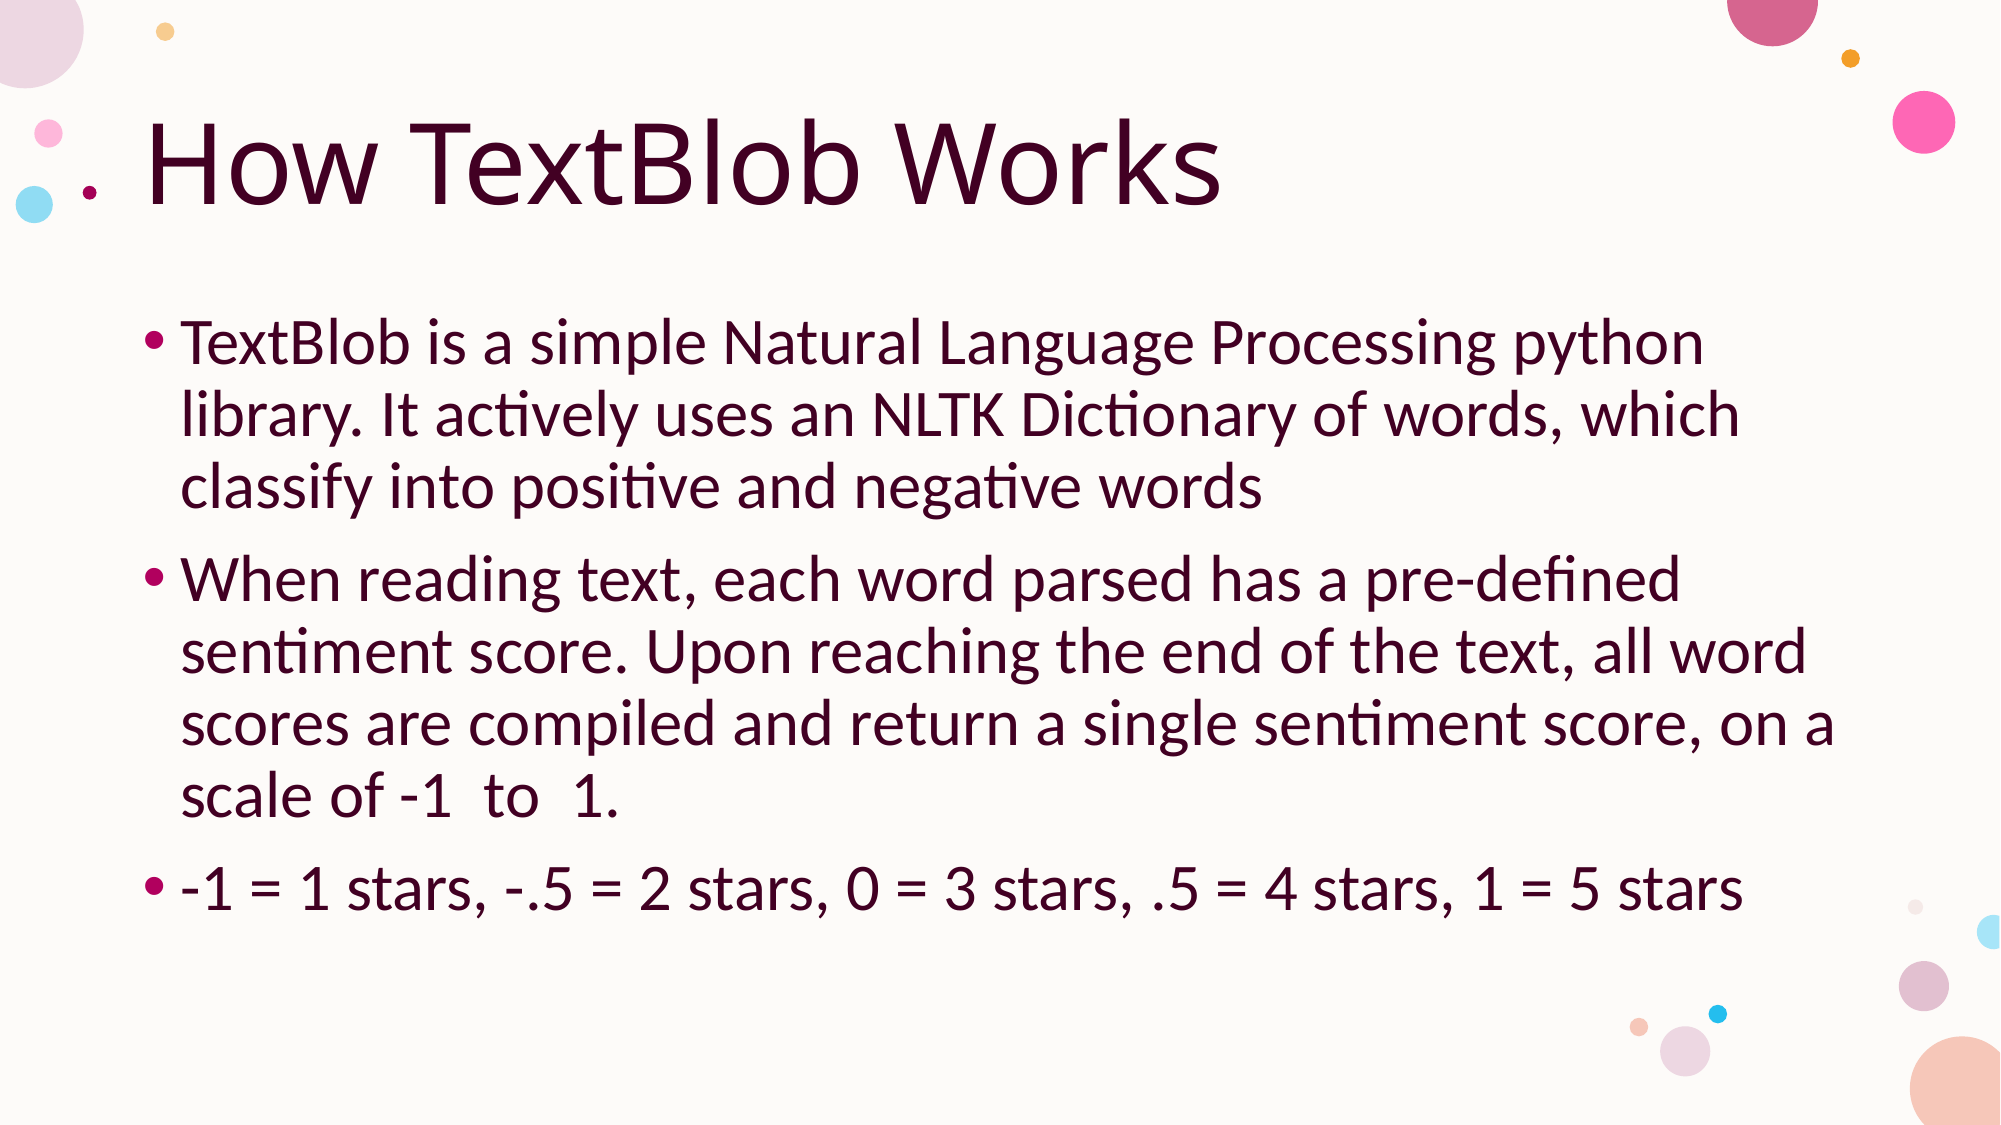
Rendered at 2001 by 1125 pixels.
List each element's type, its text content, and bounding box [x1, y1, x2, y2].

title How TextBlob Works [127, 59, 1877, 278]
list TextBlob is a simple Natural Language Processing python library. It actively uses an NLTK Dictionary of words, which classify into positive and negative words When reading text, each word parsed has a pre-defined sentiment score. Upon reaching the end of the text, all word scores are compiled and return a single sentiment score, on a scale of -1 to 1. -1 = 1 stars, -.5 = 2 stars, 0 = 3 stars, .5 = 4 stars, 1 = 5 stars [127, 299, 1877, 1014]
